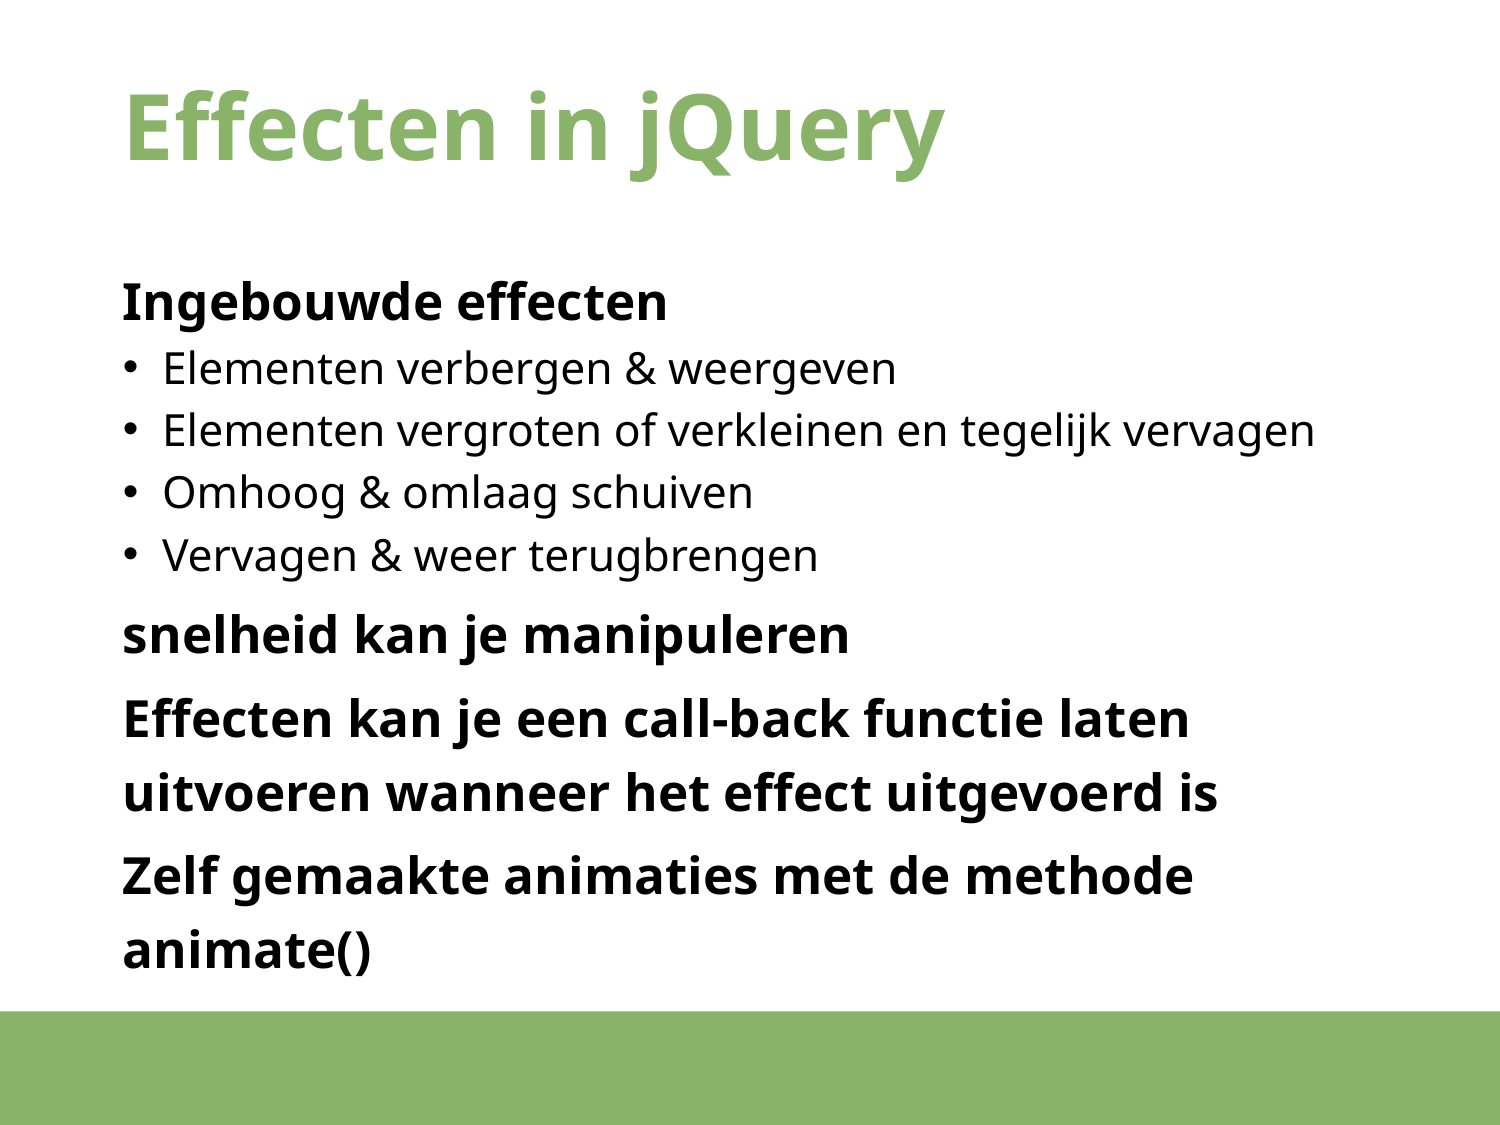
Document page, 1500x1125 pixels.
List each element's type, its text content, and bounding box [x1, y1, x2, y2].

title Effecten in jQuery [107, 30, 1425, 218]
list Ingebouwde effecten Elementen verbergen & weergeven Elementen vergroten of verkleinen en tegelijk vervagen Omhoog & omlaag schuiven Vervagen & weer terugbrengen snelheid kan je manipuleren Effecten kan je een call-back functie laten uitvoeren wanneer het effect uitgevoerd is Zelf gemaakte animaties met de methode animate() [107, 249, 1425, 993]
